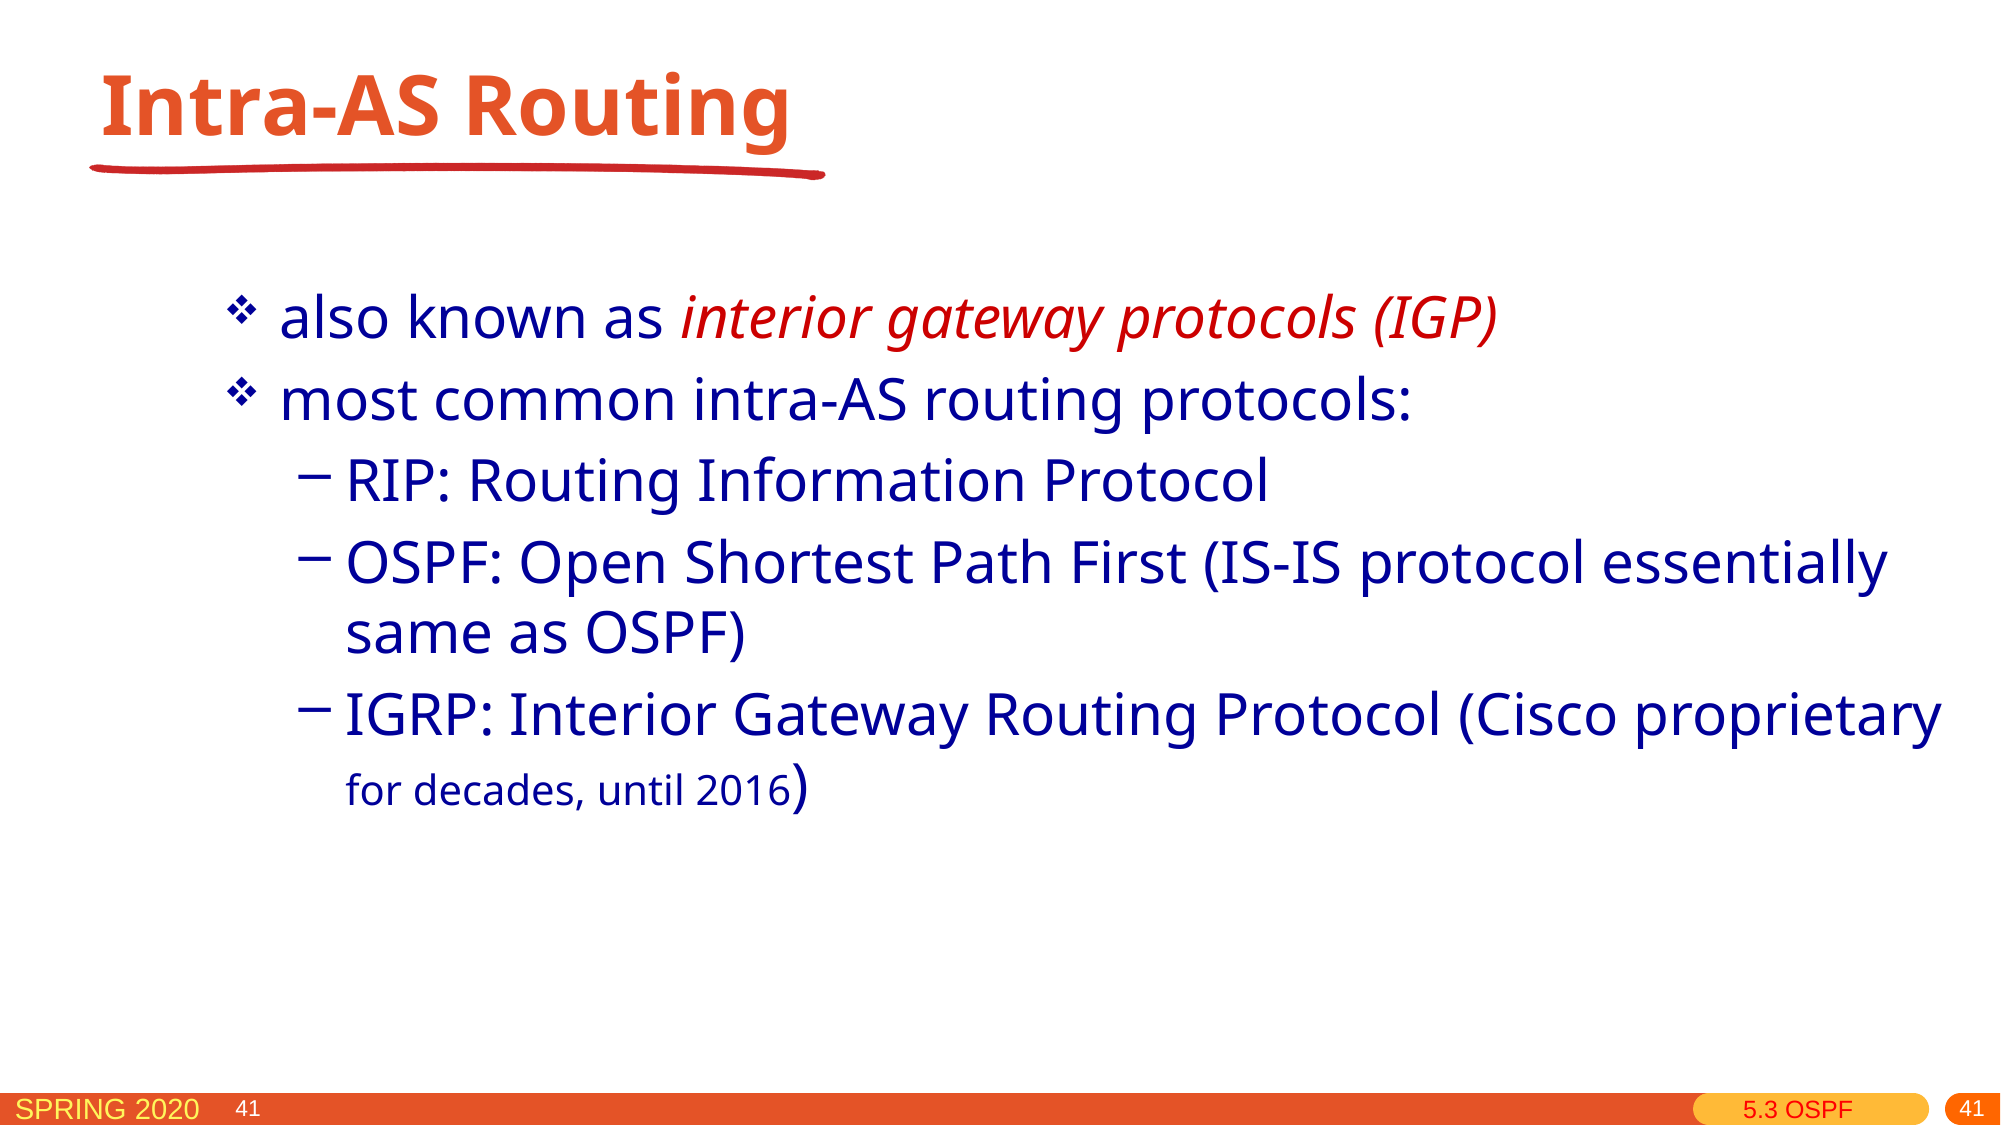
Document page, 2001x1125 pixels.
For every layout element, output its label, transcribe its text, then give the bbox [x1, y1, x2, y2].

text_box 5.3 OSPF [1728, 1086, 1886, 1125]
picture [86, 158, 835, 185]
list also known as interior gateway protocols (IGP) most common intra-AS routing protocols: RIP: Routing Information Protocol OSPF: Open Shortest Path First (IS-IS protocol essentially same as OSPF) IGRP: Interior Gateway Routing Protocol (Cisco proprietary for decades, until 2016) [208, 272, 1973, 947]
title Intra-AS Routing [86, 42, 1914, 161]
